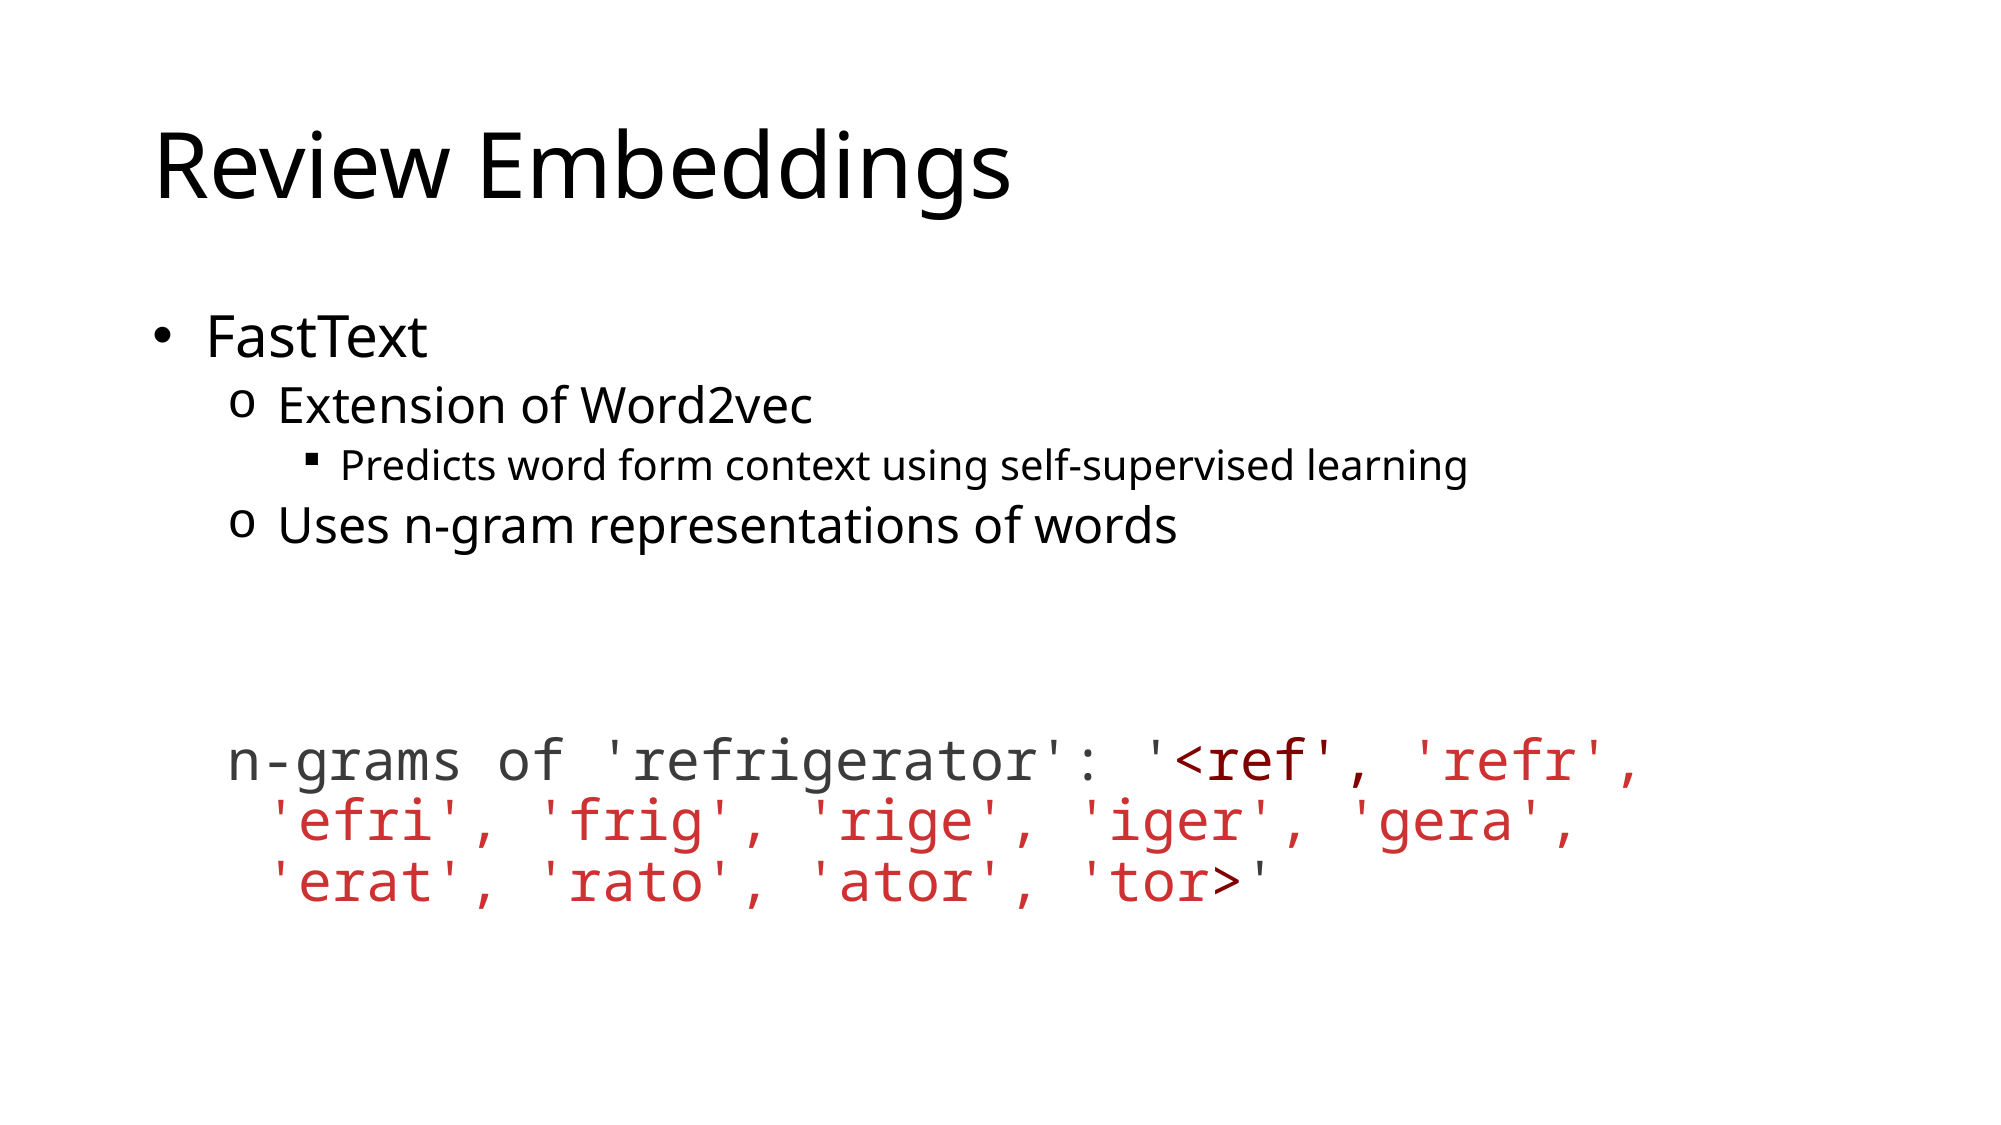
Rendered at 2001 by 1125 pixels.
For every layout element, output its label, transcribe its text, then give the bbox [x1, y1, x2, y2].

list FastText Extension of Word2vec Predicts word form context using self-supervised learning Uses n-gram representations of words n-grams of 'refrigerator': '<ref', 'refr', 'efri', 'frig', 'rige', 'iger', 'gera', 'erat', 'rato', 'ator', 'tor>' [137, 299, 1863, 1014]
title Review Embeddings [137, 59, 1863, 278]
